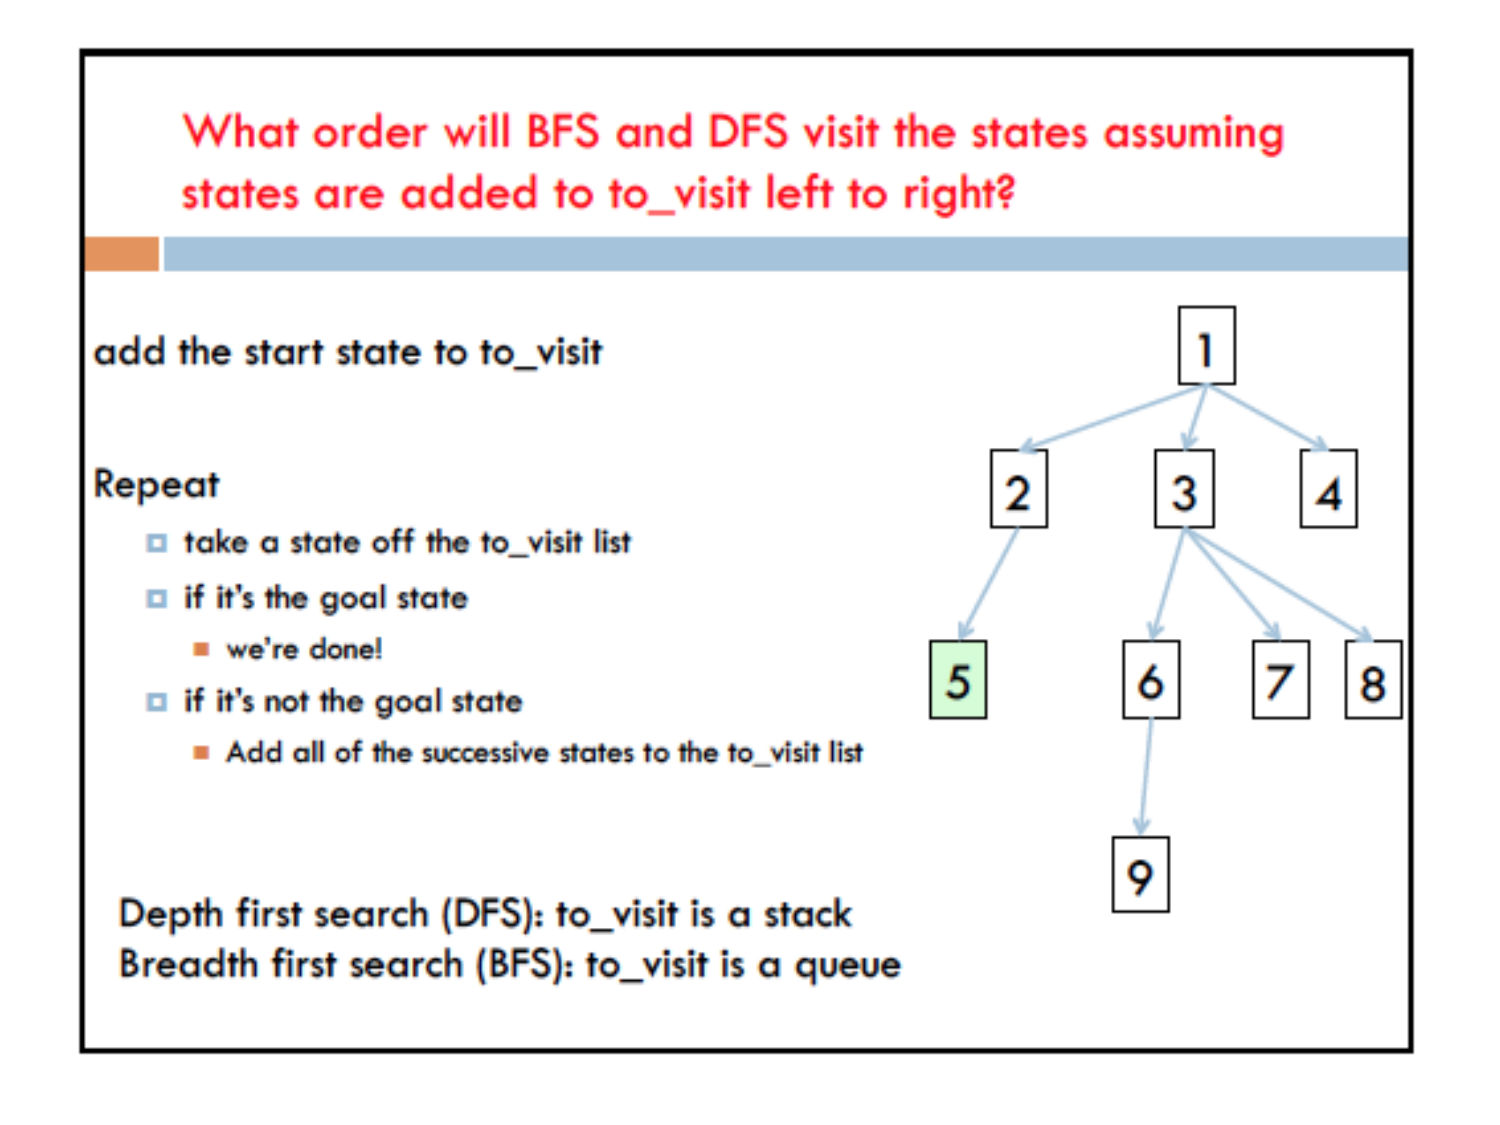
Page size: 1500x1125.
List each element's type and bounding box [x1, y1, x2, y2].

picture [74, 44, 1426, 1057]
